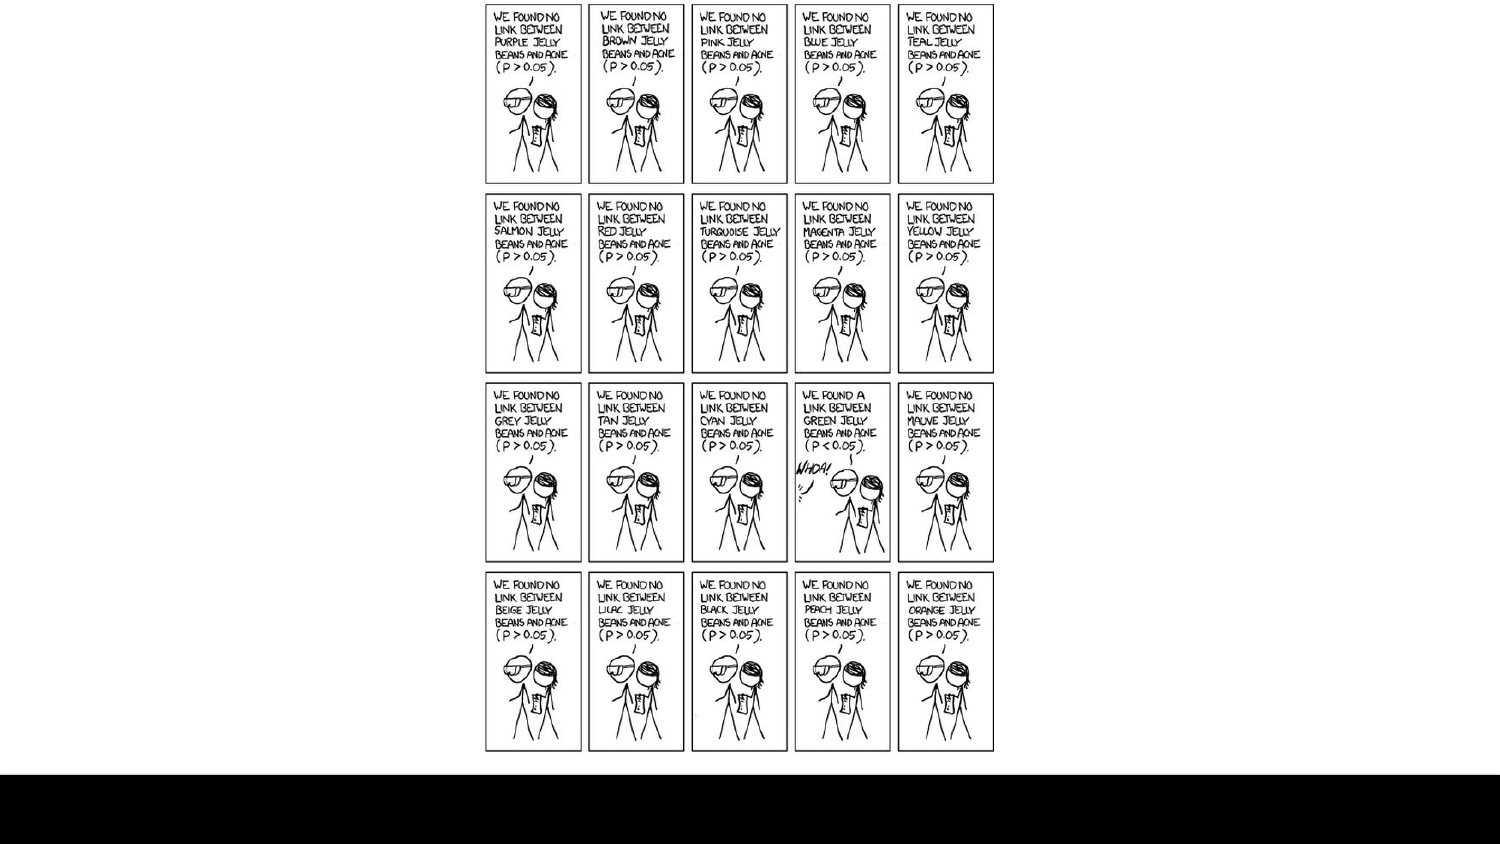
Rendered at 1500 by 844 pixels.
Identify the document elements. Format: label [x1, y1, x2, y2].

picture [480, 0, 998, 755]
